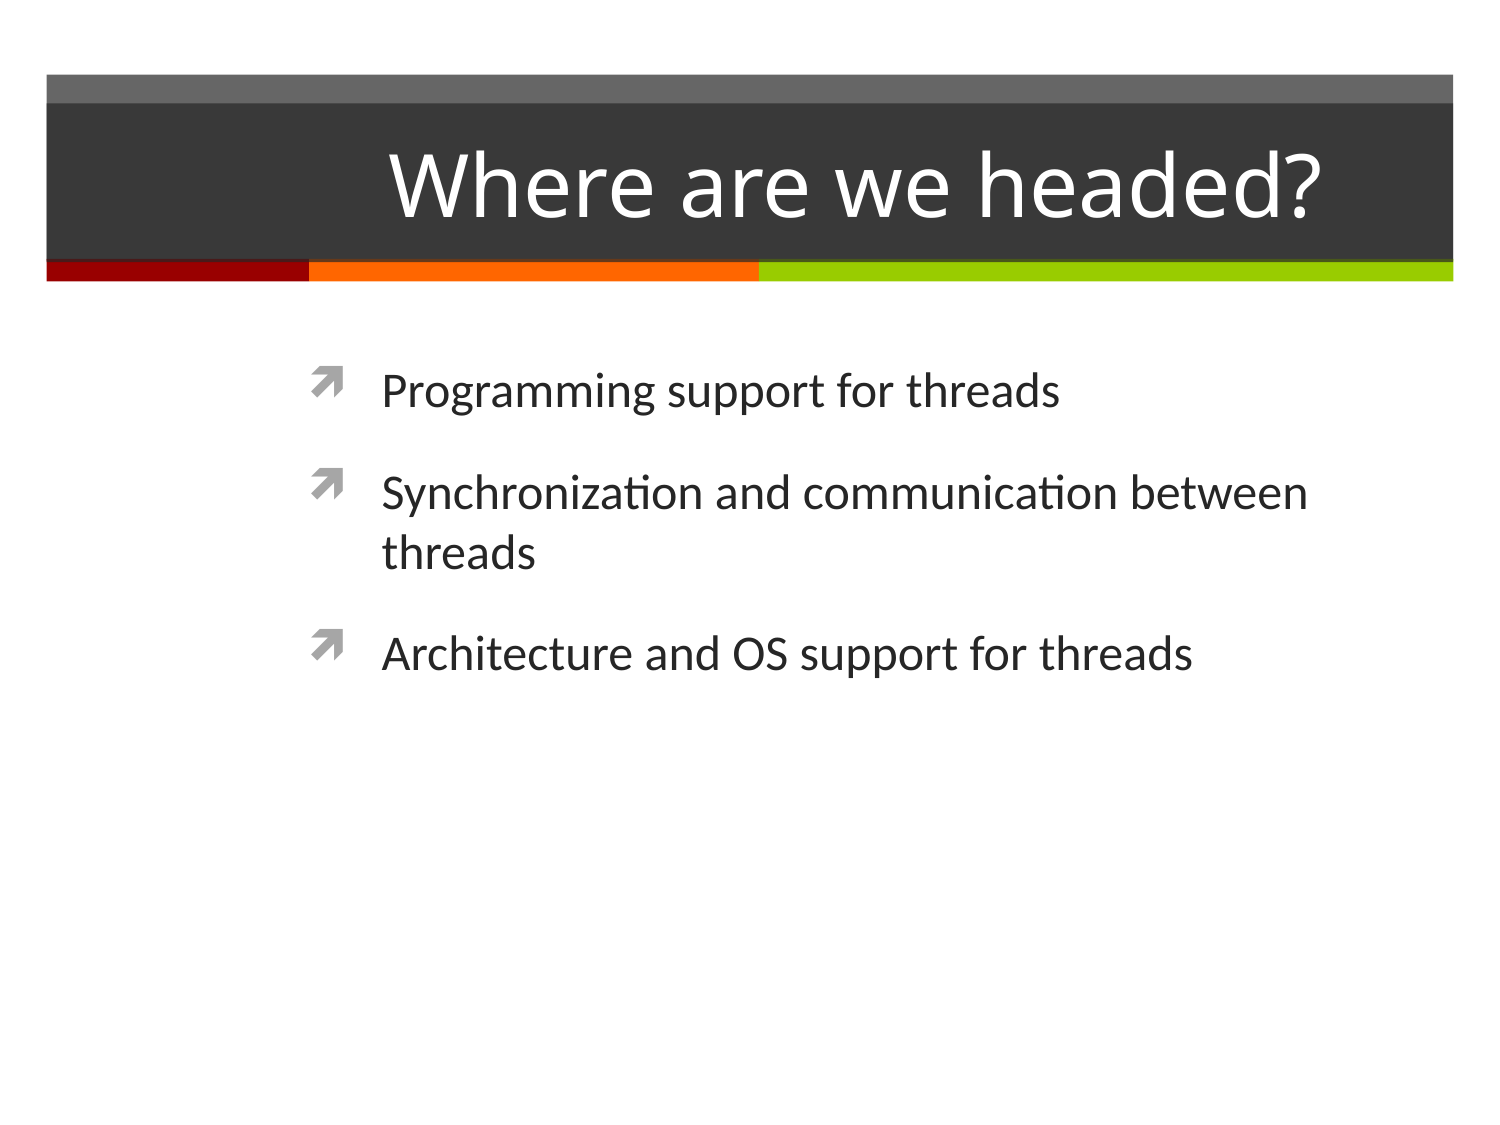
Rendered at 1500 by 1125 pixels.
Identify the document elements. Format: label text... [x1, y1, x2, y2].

title Where are we headed? [46, 103, 1454, 263]
list Programming support for threads Synchronization and communication between threads Architecture and OS support for threads [292, 350, 1454, 1005]
